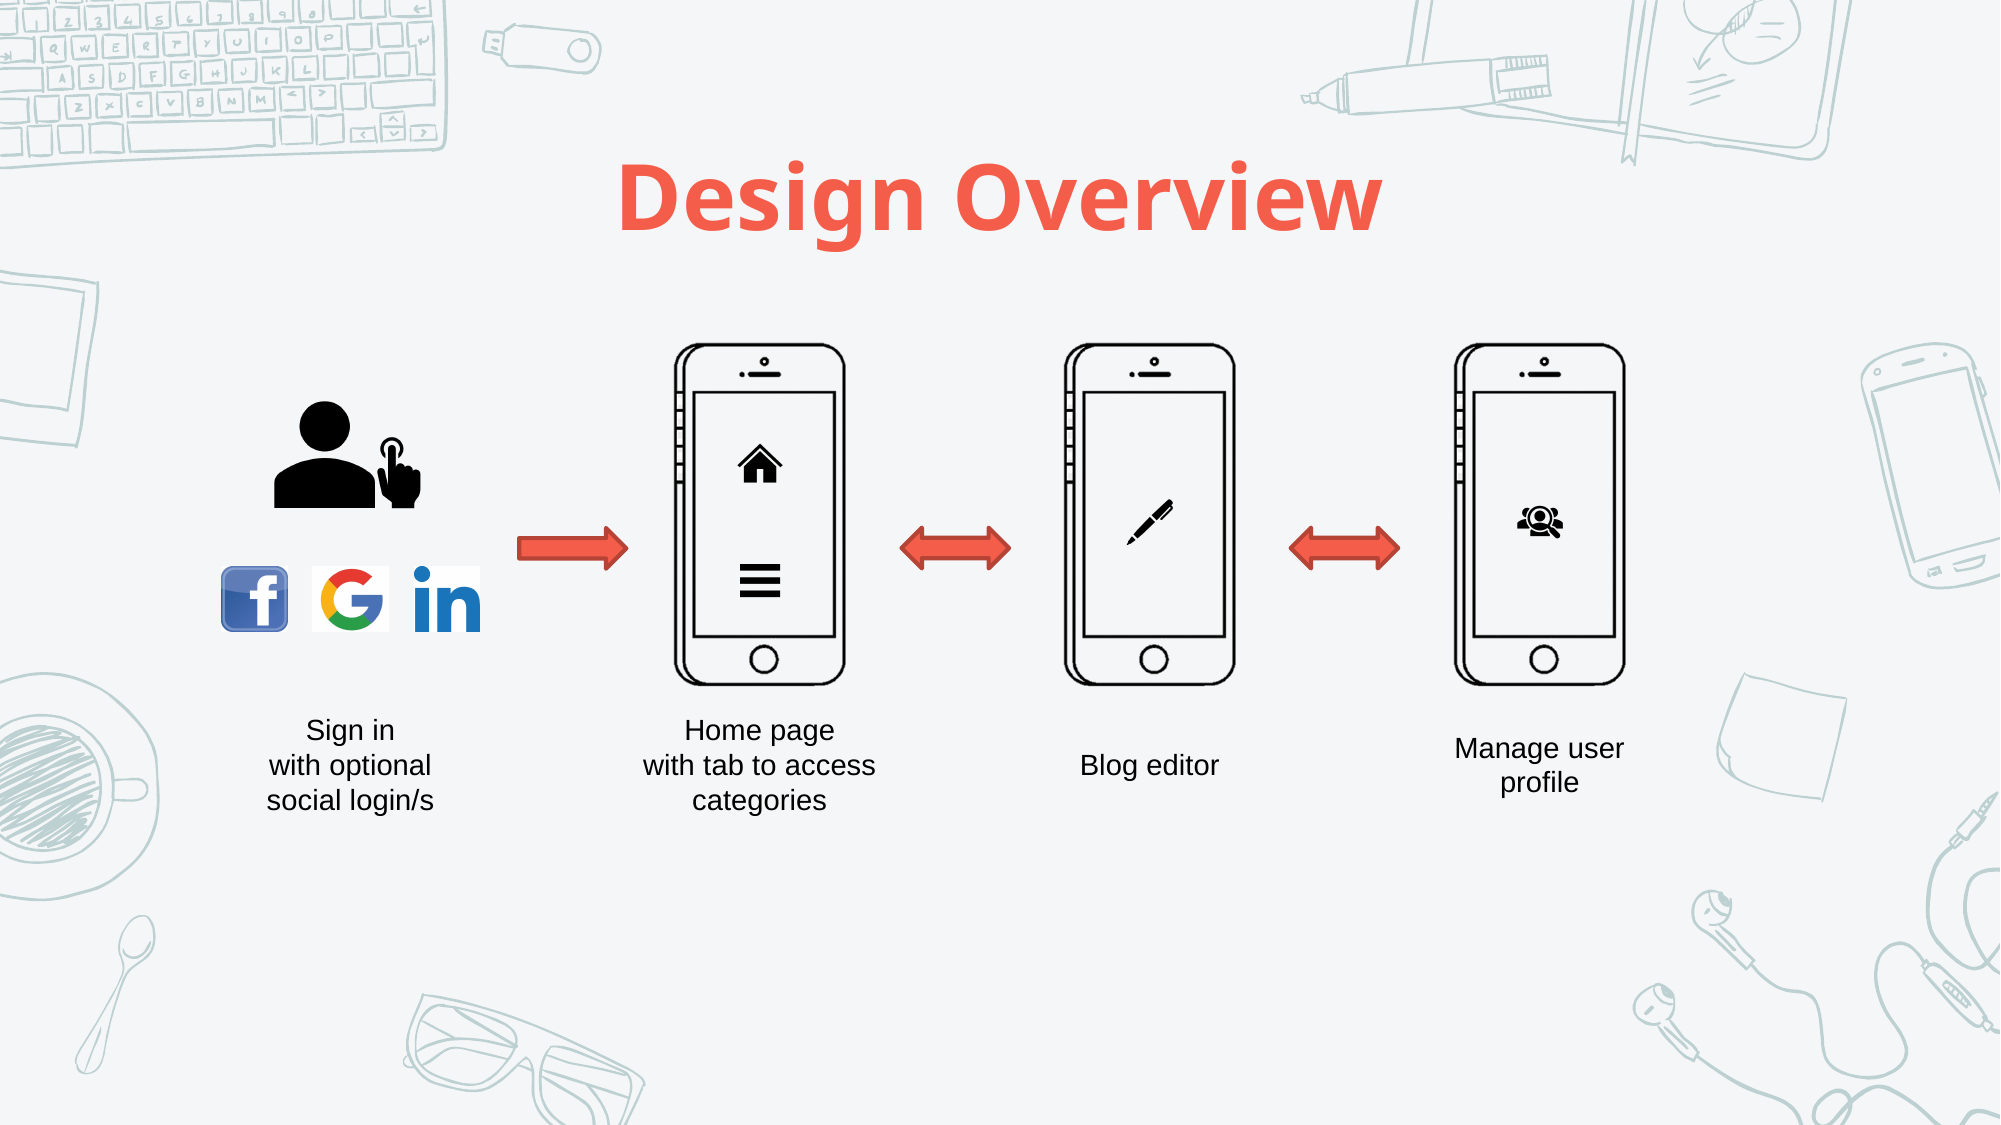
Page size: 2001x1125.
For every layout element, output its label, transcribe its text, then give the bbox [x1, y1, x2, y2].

picture [1389, 329, 1691, 699]
picture [221, 565, 288, 632]
picture [999, 329, 1301, 699]
picture [311, 566, 390, 633]
picture [248, 379, 440, 530]
picture [413, 566, 480, 632]
picture [609, 329, 911, 699]
text_box [517, 527, 604, 569]
text_box Home page with tab to access categories [621, 707, 899, 824]
text_box [1304, 525, 1384, 571]
text_box [915, 525, 994, 571]
text_box Blog editor [1020, 739, 1279, 789]
title Design Overview [247, 136, 1753, 264]
text_box Manage user profile [1410, 721, 1669, 807]
text_box Sign in with optional social login/s [221, 704, 480, 824]
